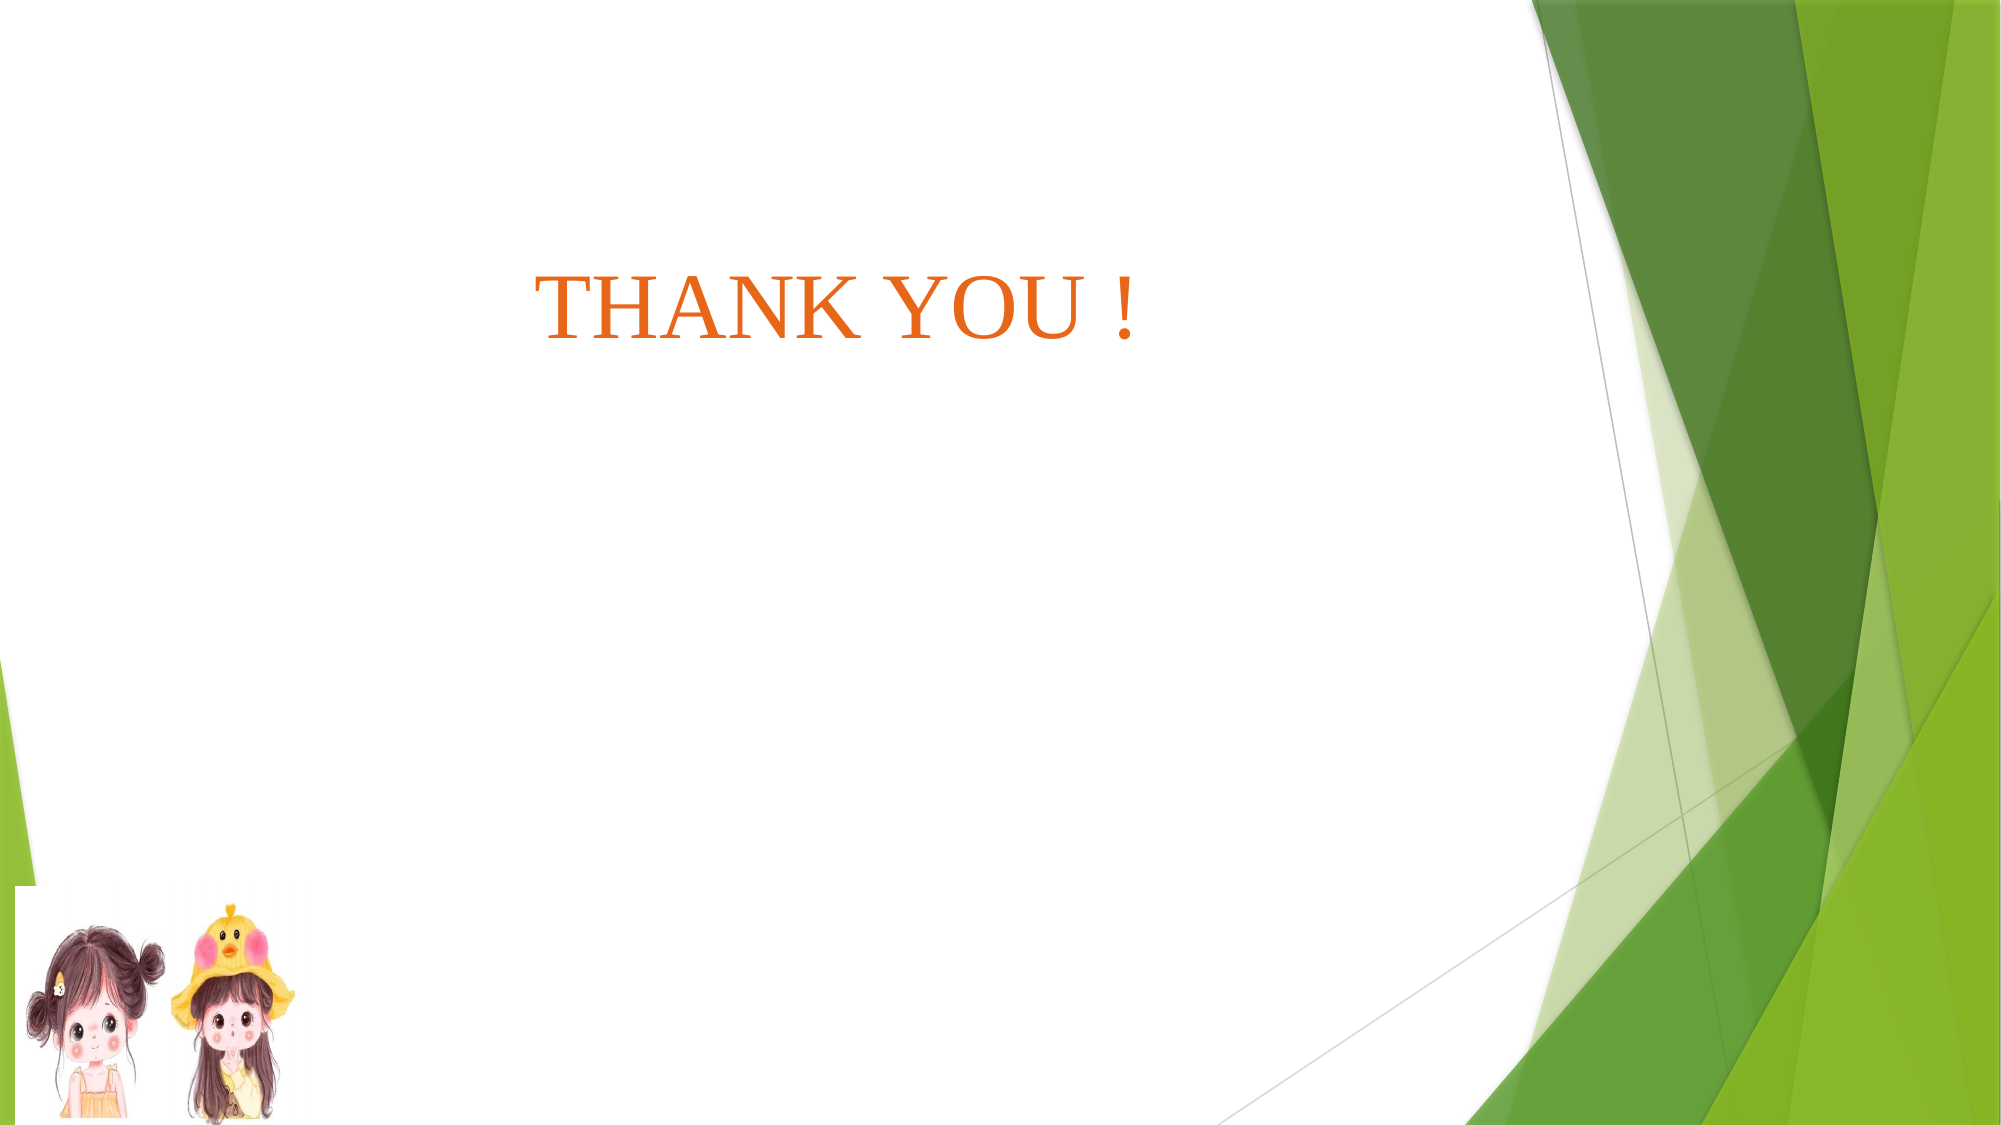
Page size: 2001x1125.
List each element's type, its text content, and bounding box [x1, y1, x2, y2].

list THANK YOU ! [154, 237, 1522, 873]
picture [15, 886, 308, 1125]
